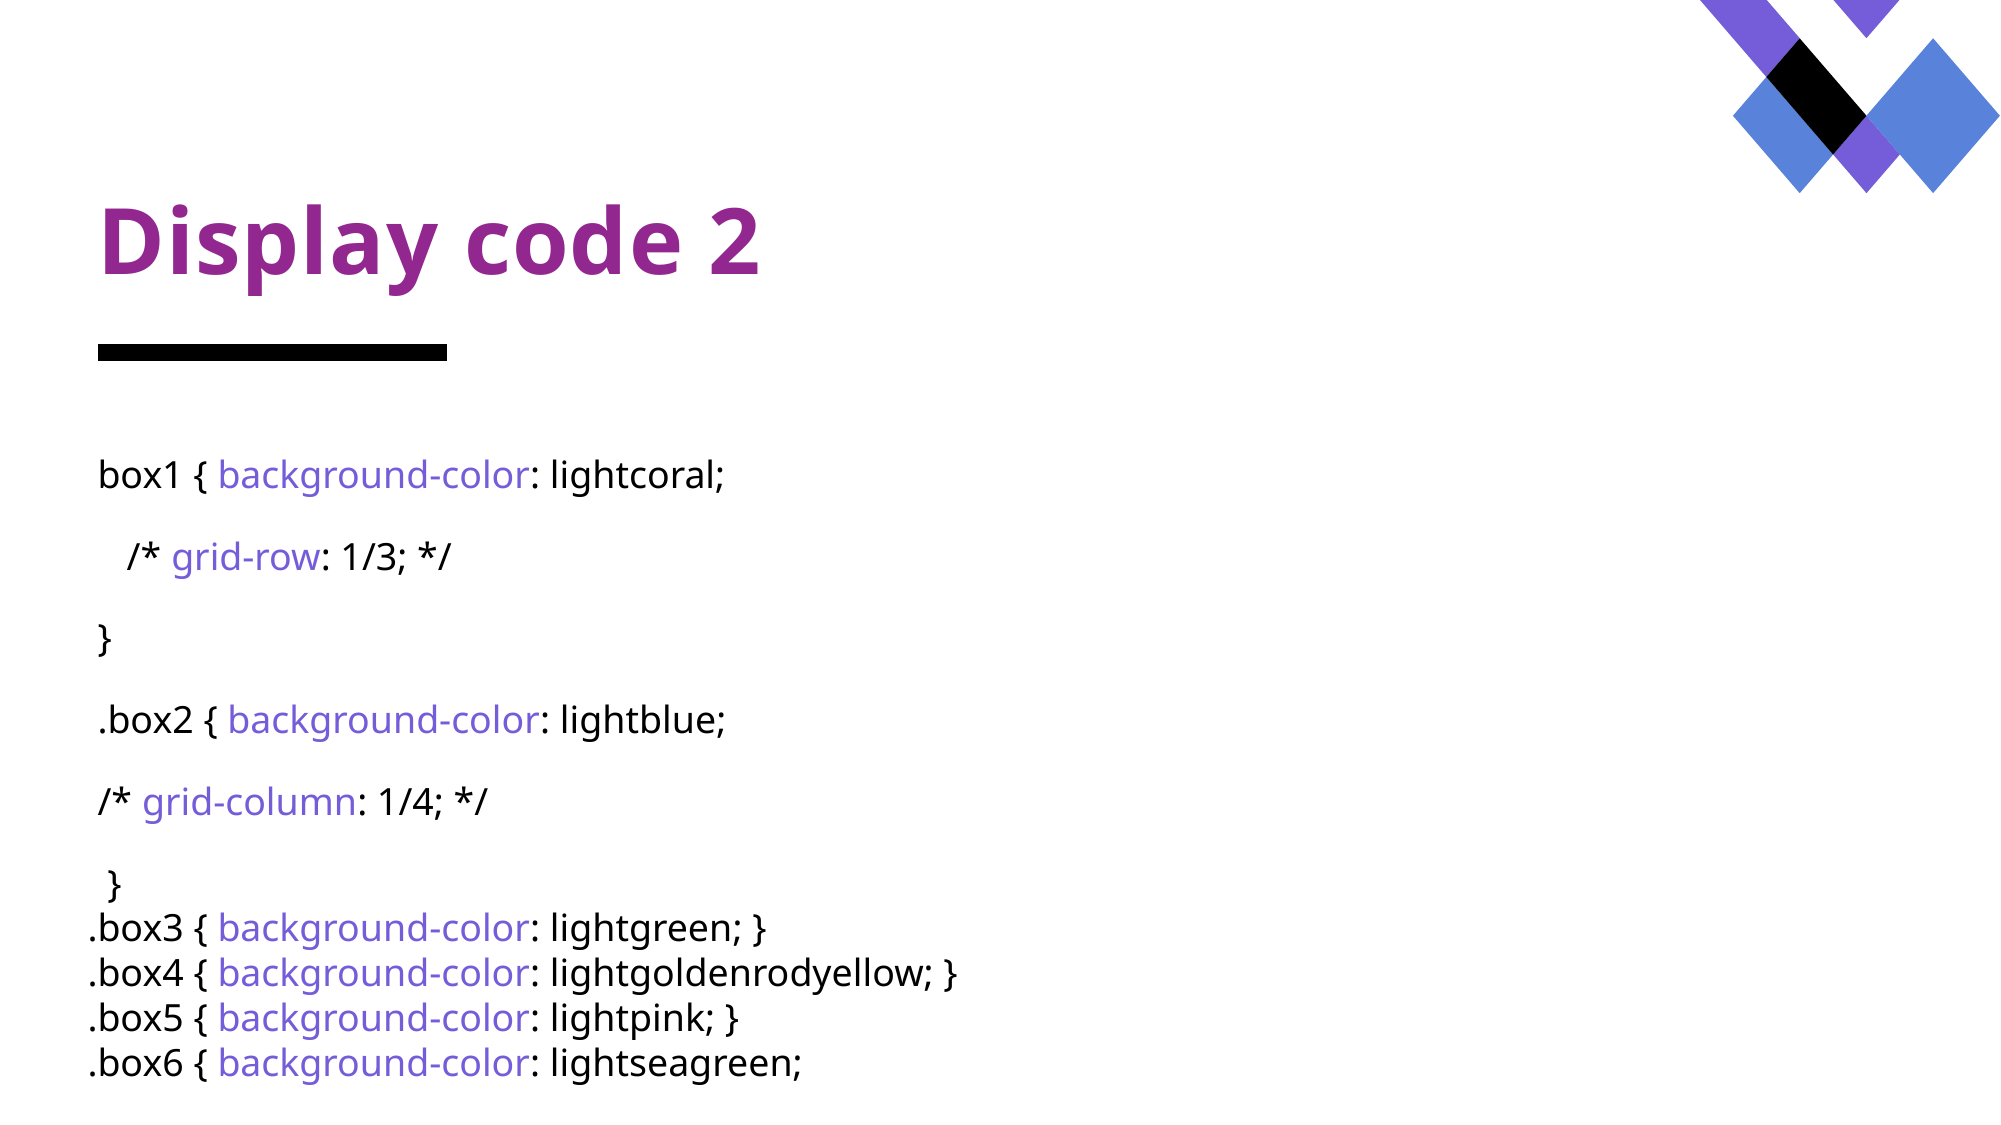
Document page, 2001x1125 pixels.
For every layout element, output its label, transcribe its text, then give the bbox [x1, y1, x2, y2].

text_box .box3 { background-color: lightgreen; } .box4 { background-color: lightgoldenrodyellow; } .box5 { background-color: lightpink; } .box6 { background-color: lightseagreen; } [72, 851, 1073, 1092]
list box1 { background-color: lightcoral; /* grid-row: 1/3; */ } .box2 { background-color: lightblue; /* grid-column: 1/4; */ } [97, 384, 1528, 1125]
title Display code 2 [97, 31, 1211, 293]
